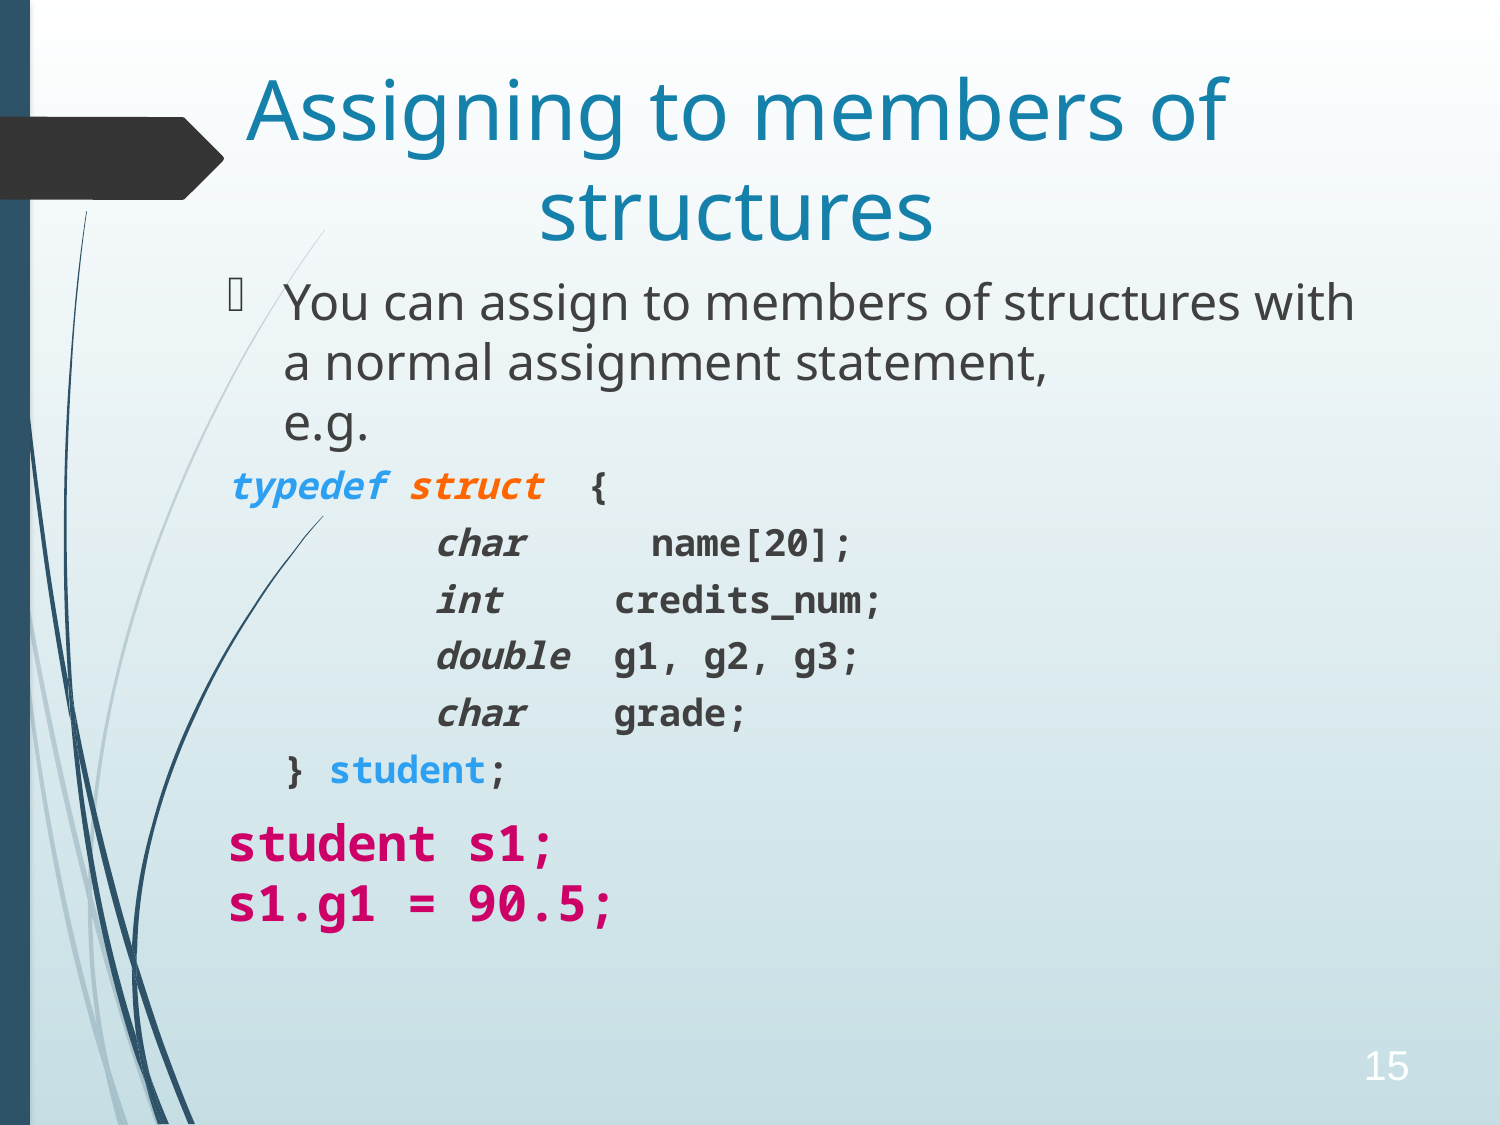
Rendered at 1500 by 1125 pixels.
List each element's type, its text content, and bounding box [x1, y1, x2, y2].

slide_number 15 [1074, 1024, 1425, 1103]
list You can assign to members of structures with a normal assignment statement, e.g. typedef struct { char name[20]; int credits_num; double g1, g2, g3; char grade; } student; student s1; s1.g1 = 90.5; [212, 262, 1375, 1088]
title Assigning to members of structures [62, 50, 1413, 163]
